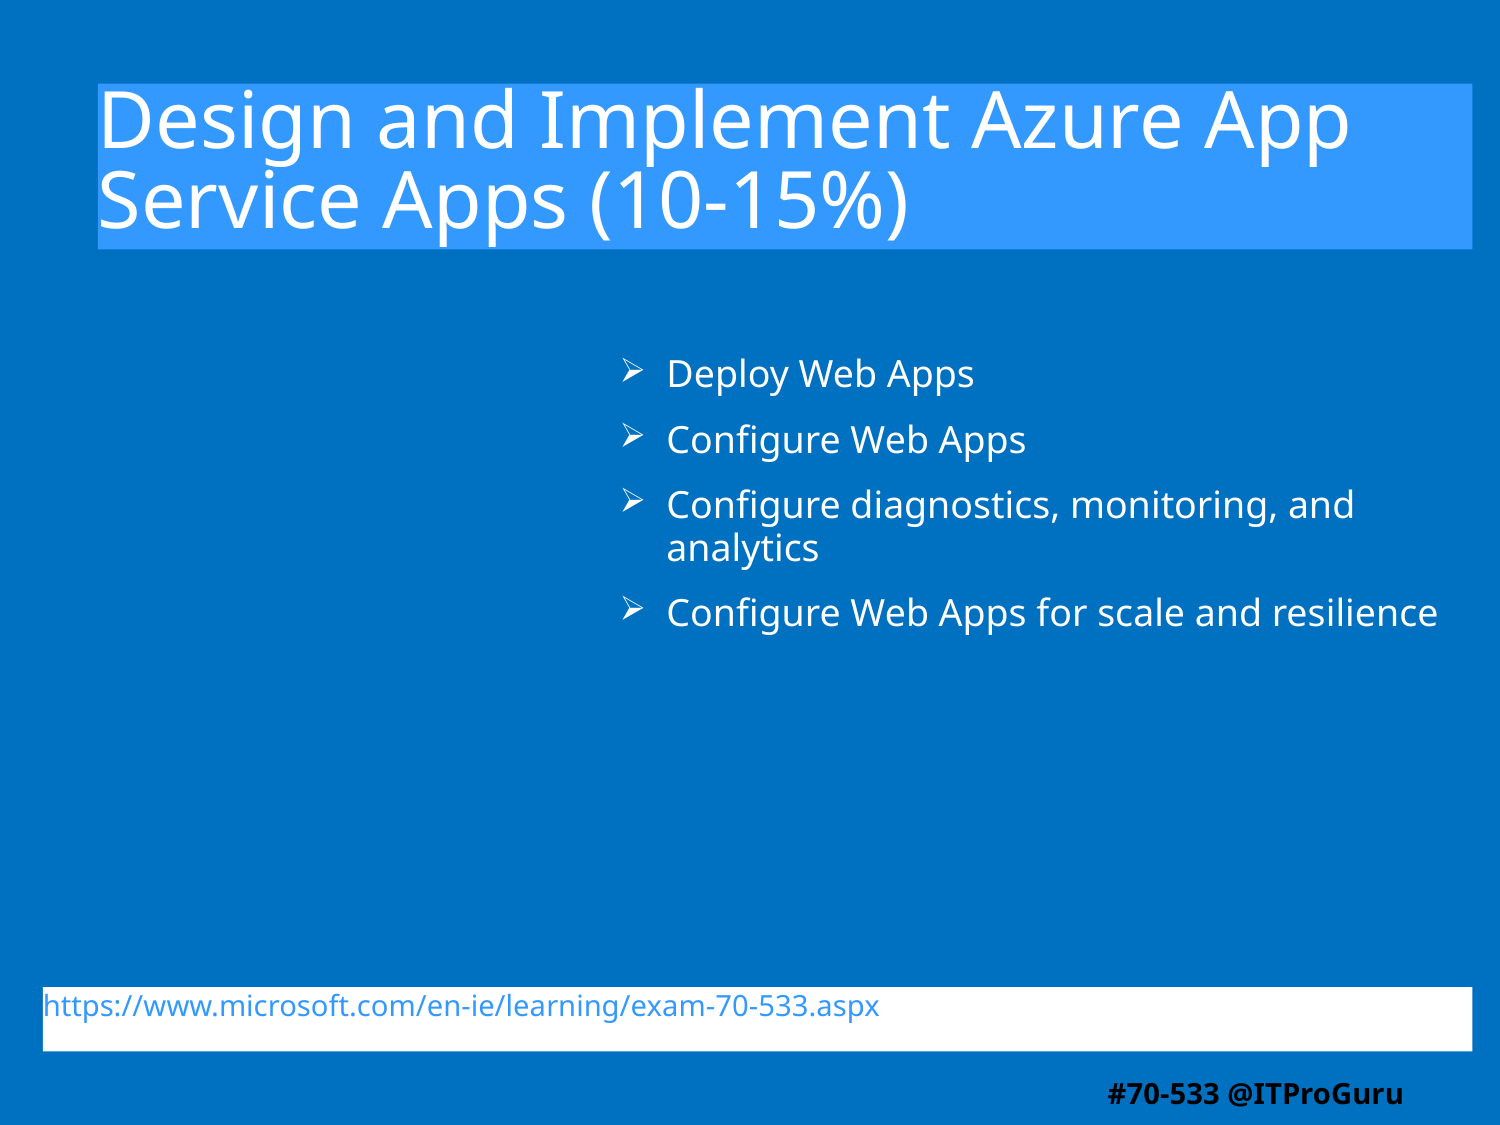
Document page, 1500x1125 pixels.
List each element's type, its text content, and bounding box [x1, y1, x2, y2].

list https://www.microsoft.com/en-ie/learning/exam-70-533.aspx [42, 986, 1473, 1052]
subtitle Deploy Web Apps Configure Web Apps Configure diagnostics, monitoring, and analytics Configure Web Apps for scale and resilience [604, 345, 1473, 958]
title Design and Implement Azure App Service Apps (10-15%) [97, 83, 1473, 250]
